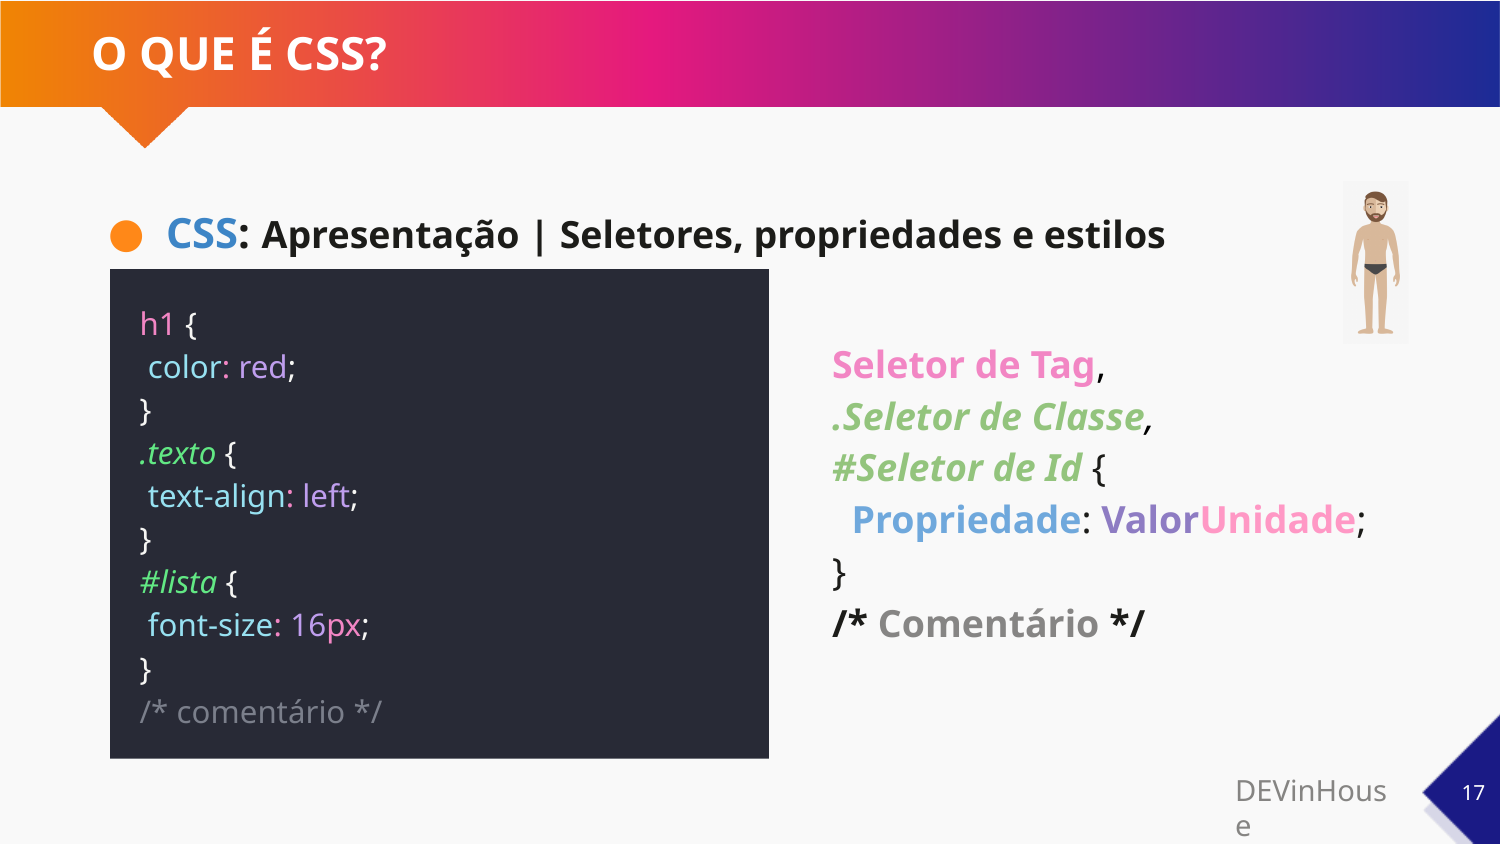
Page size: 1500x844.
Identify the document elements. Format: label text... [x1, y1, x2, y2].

picture [1342, 181, 1409, 344]
title CSS: Apresentação | Seletores, propriedades e estilos [76, 184, 1289, 290]
picture [0, 0, 1500, 168]
slide_number ‹#› [1446, 771, 1500, 817]
text_box Seletor de Tag, .Seletor de Classe, #Seletor de Id { Propriedade: ValorUnidade; } /* Comentário */ [817, 319, 1447, 699]
text_box h1 { color: red; } .texto { text-align: left; } #lista { font-size: 16px; } /* comentário */ [110, 269, 769, 759]
picture [1417, 712, 1500, 844]
title O QUE É CSS? [76, 0, 1424, 105]
